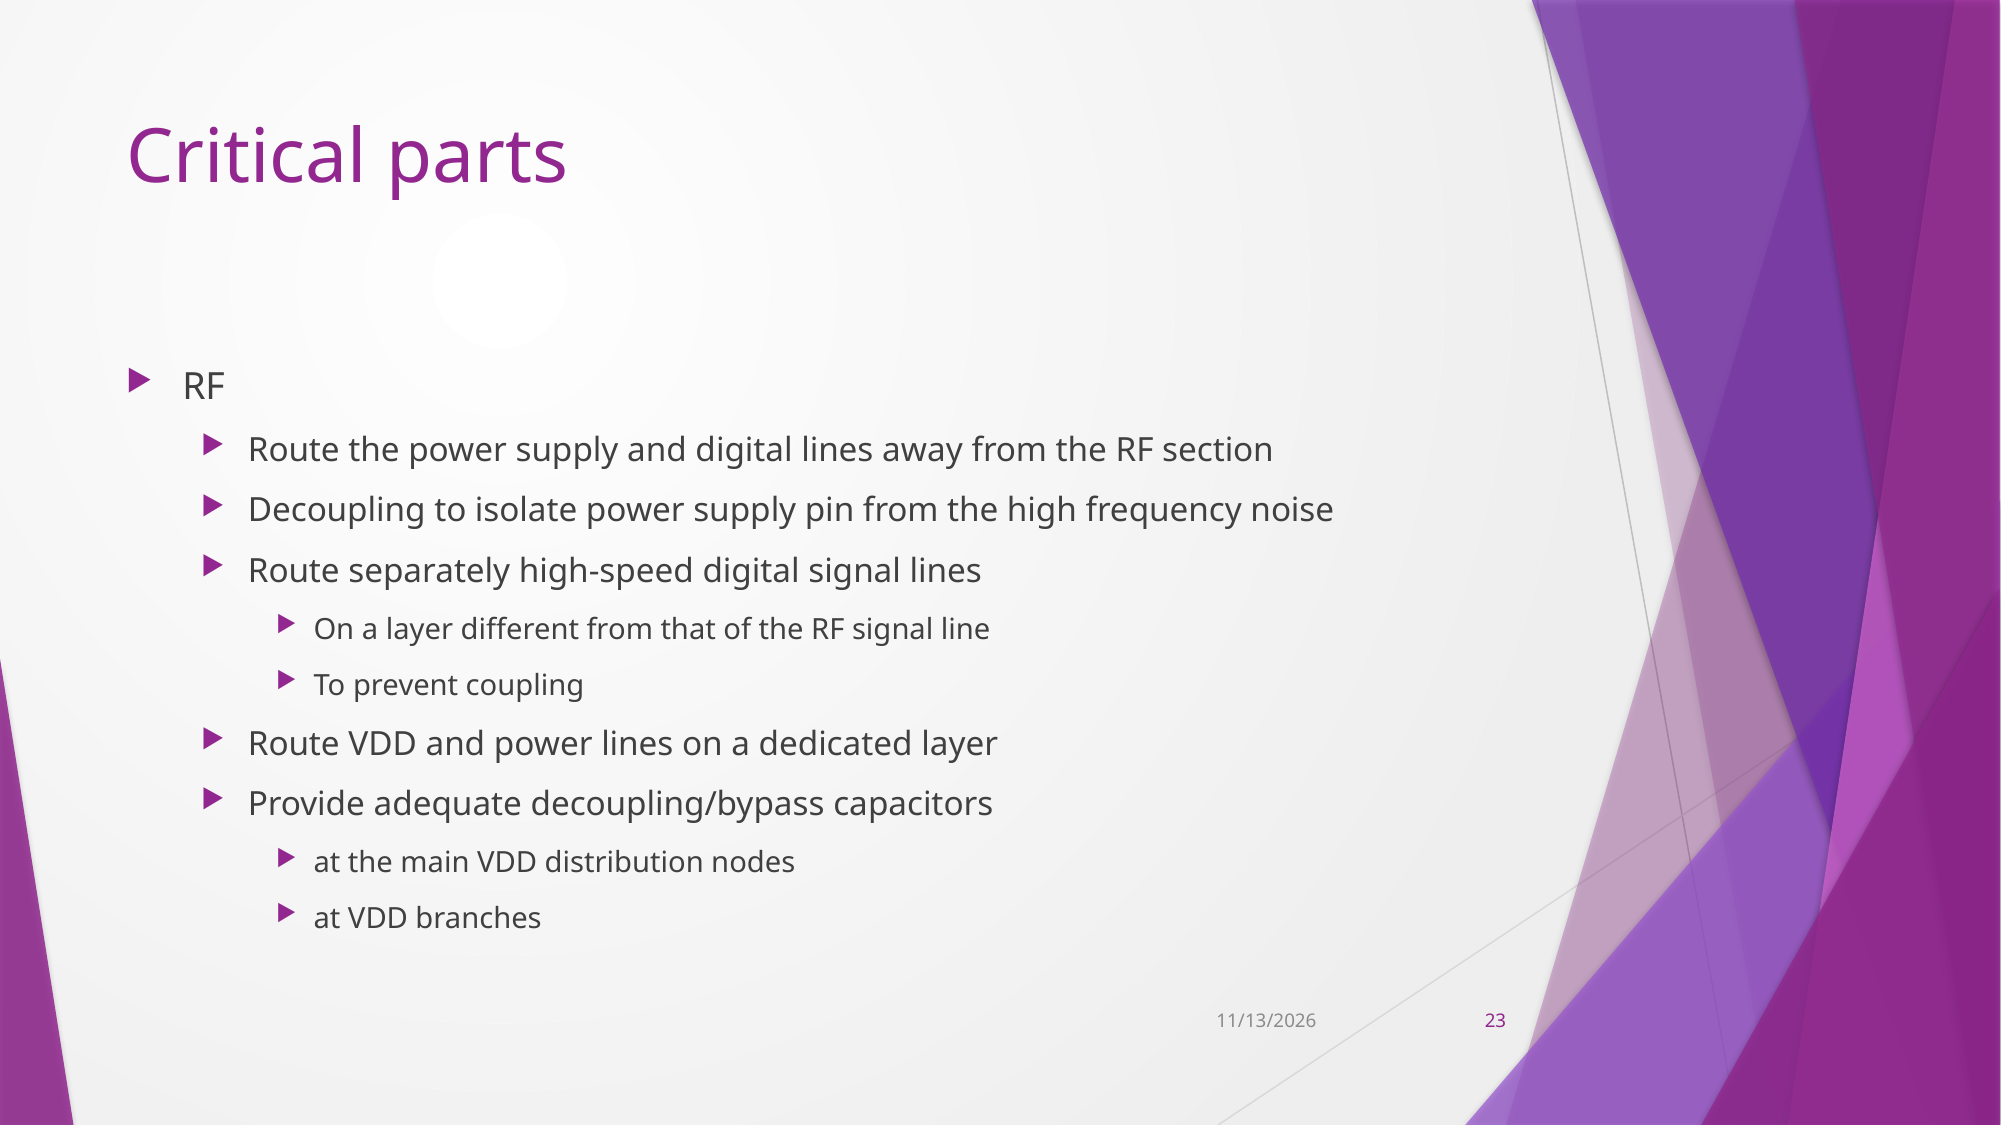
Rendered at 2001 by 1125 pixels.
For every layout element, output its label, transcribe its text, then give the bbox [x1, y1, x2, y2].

title Critical parts [111, 99, 1522, 317]
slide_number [1181, 991, 1332, 1051]
list RF Route the power supply and digital lines away from the RF section Decoupling to isolate power supply pin from the high frequency noise Route separately high-speed digital signal lines On a layer different from that of the RF signal line To prevent coupling Route VDD and power lines on a dedicated layer Provide adequate decoupling/bypass capacitors at the main VDD distribution nodes at VDD branches [111, 354, 1522, 992]
slide_number 23 [1409, 991, 1522, 1051]
